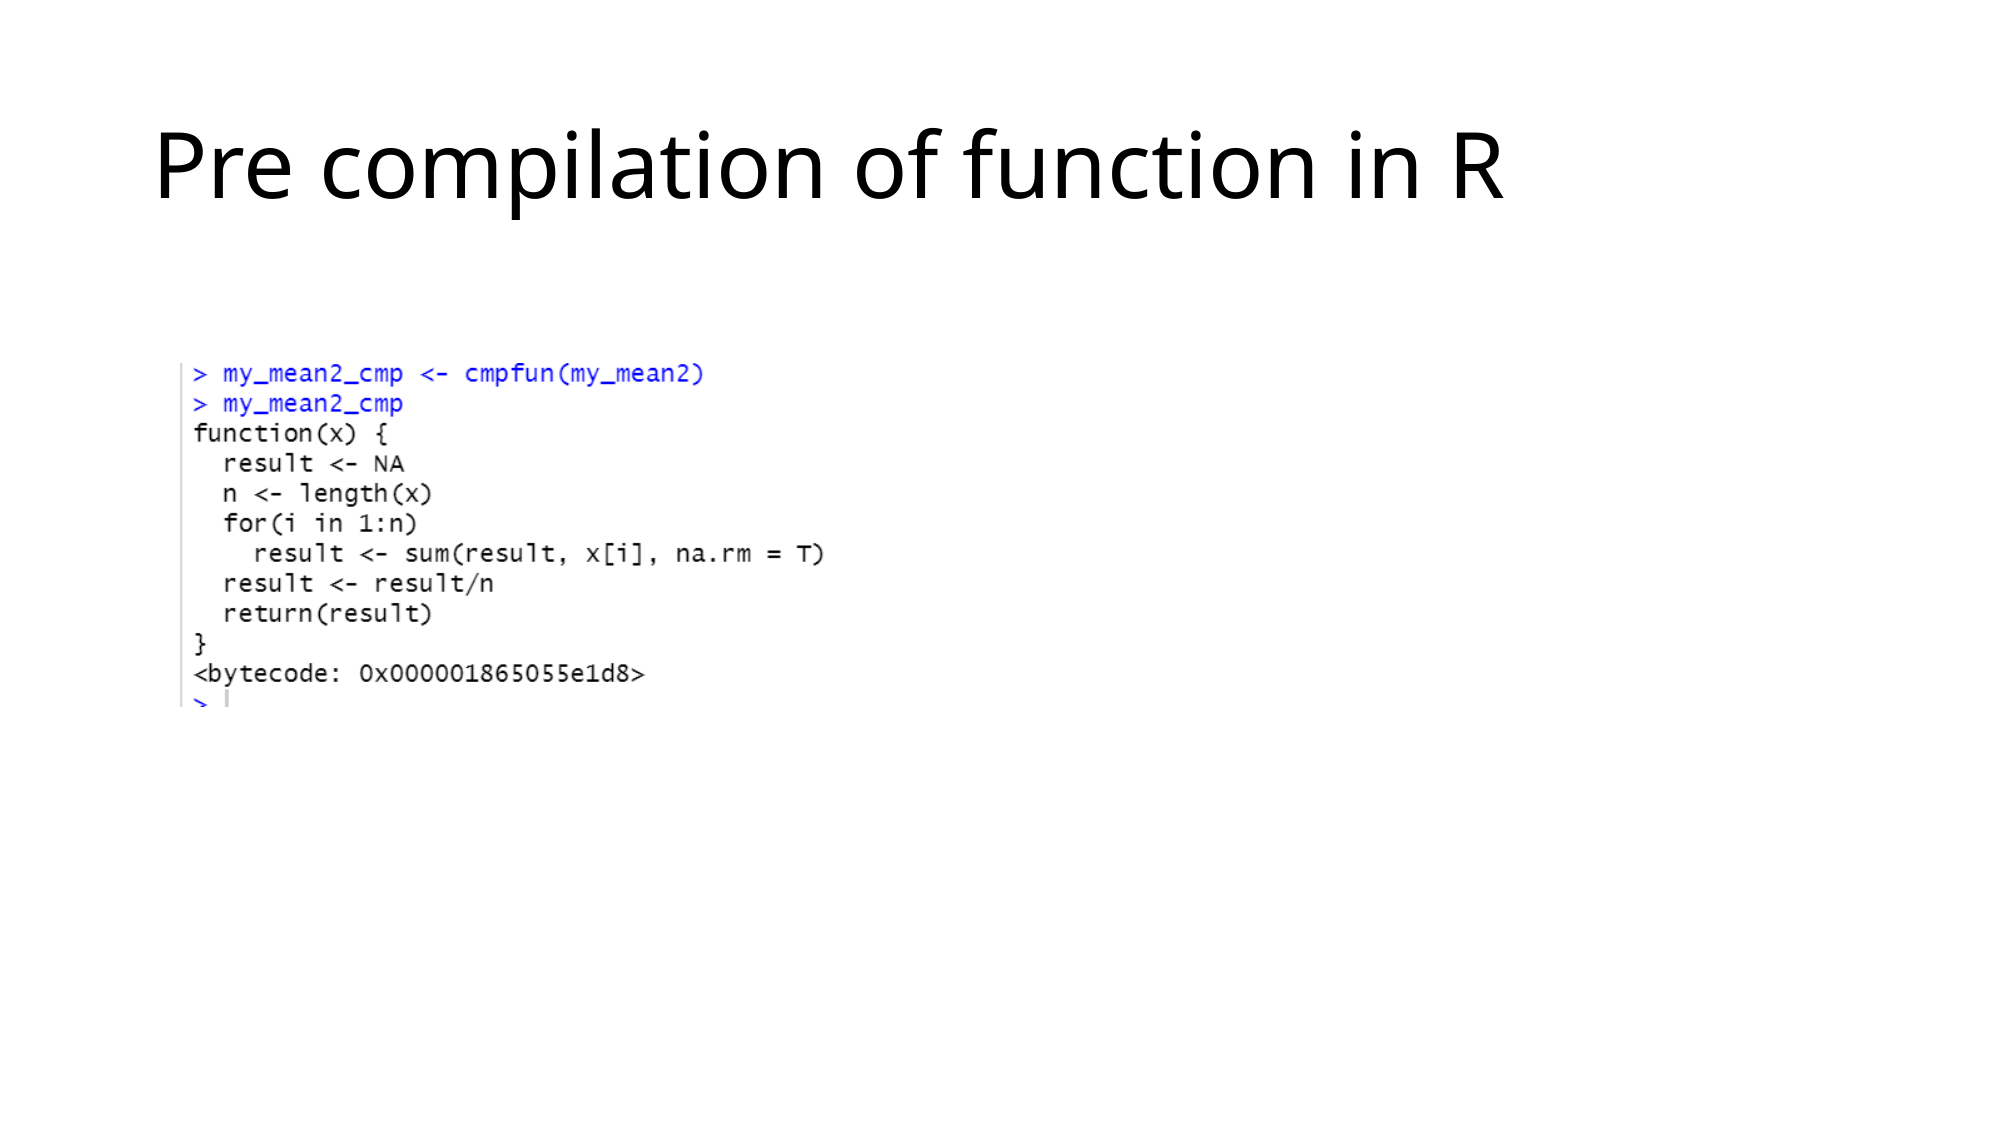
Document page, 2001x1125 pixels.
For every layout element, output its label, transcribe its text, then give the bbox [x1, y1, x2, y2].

title Pre compilation of function in R [137, 59, 1863, 278]
picture [180, 363, 860, 707]
